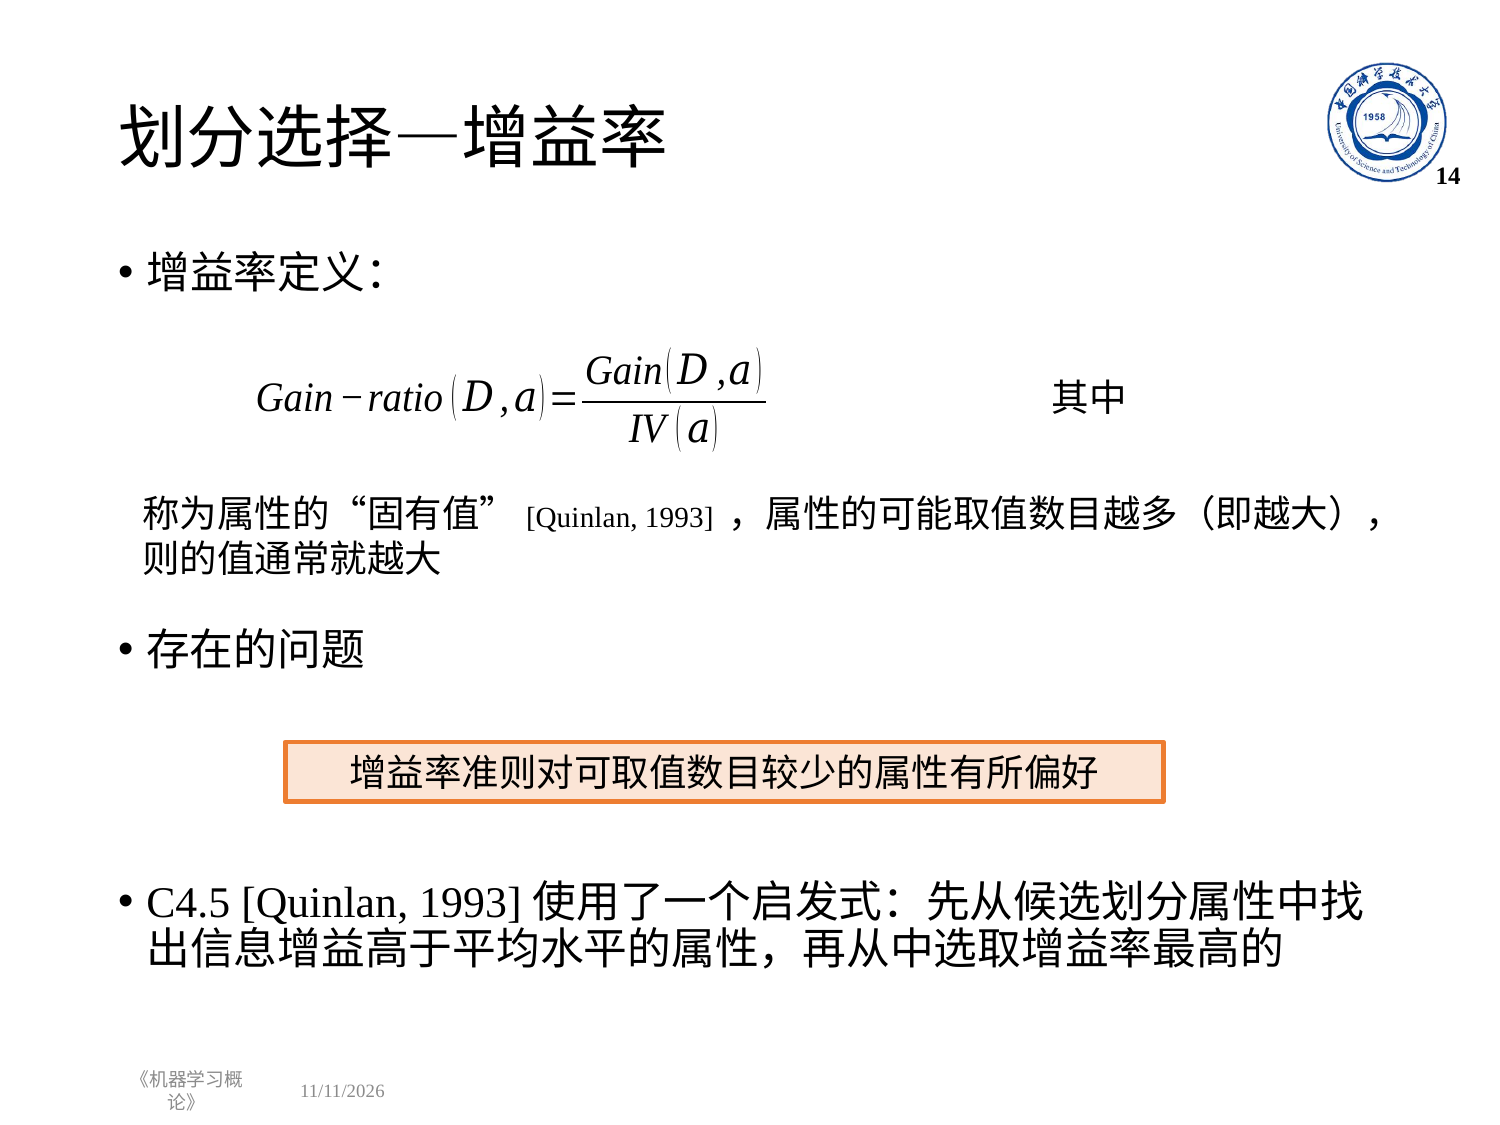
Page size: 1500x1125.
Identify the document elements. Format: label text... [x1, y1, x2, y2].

picture [1397, 59, 1450, 144]
footer 《机器学习概论》 [104, 1068, 270, 1113]
list 增益率定义： 存在的问题 C4.5 [Quinlan, 1993]使用了一个启发式：先从候选划分属性中找出信息增益高于平均水平的属性，再从中选取增益率最高的 [103, 243, 1397, 1053]
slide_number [285, 1068, 422, 1113]
title 划分选择—增益率 [103, 59, 1397, 221]
text_box 增益率准则对可取值数目较少的属性有所偏好 [285, 741, 1164, 802]
slide_number 14 [1372, 144, 1476, 205]
